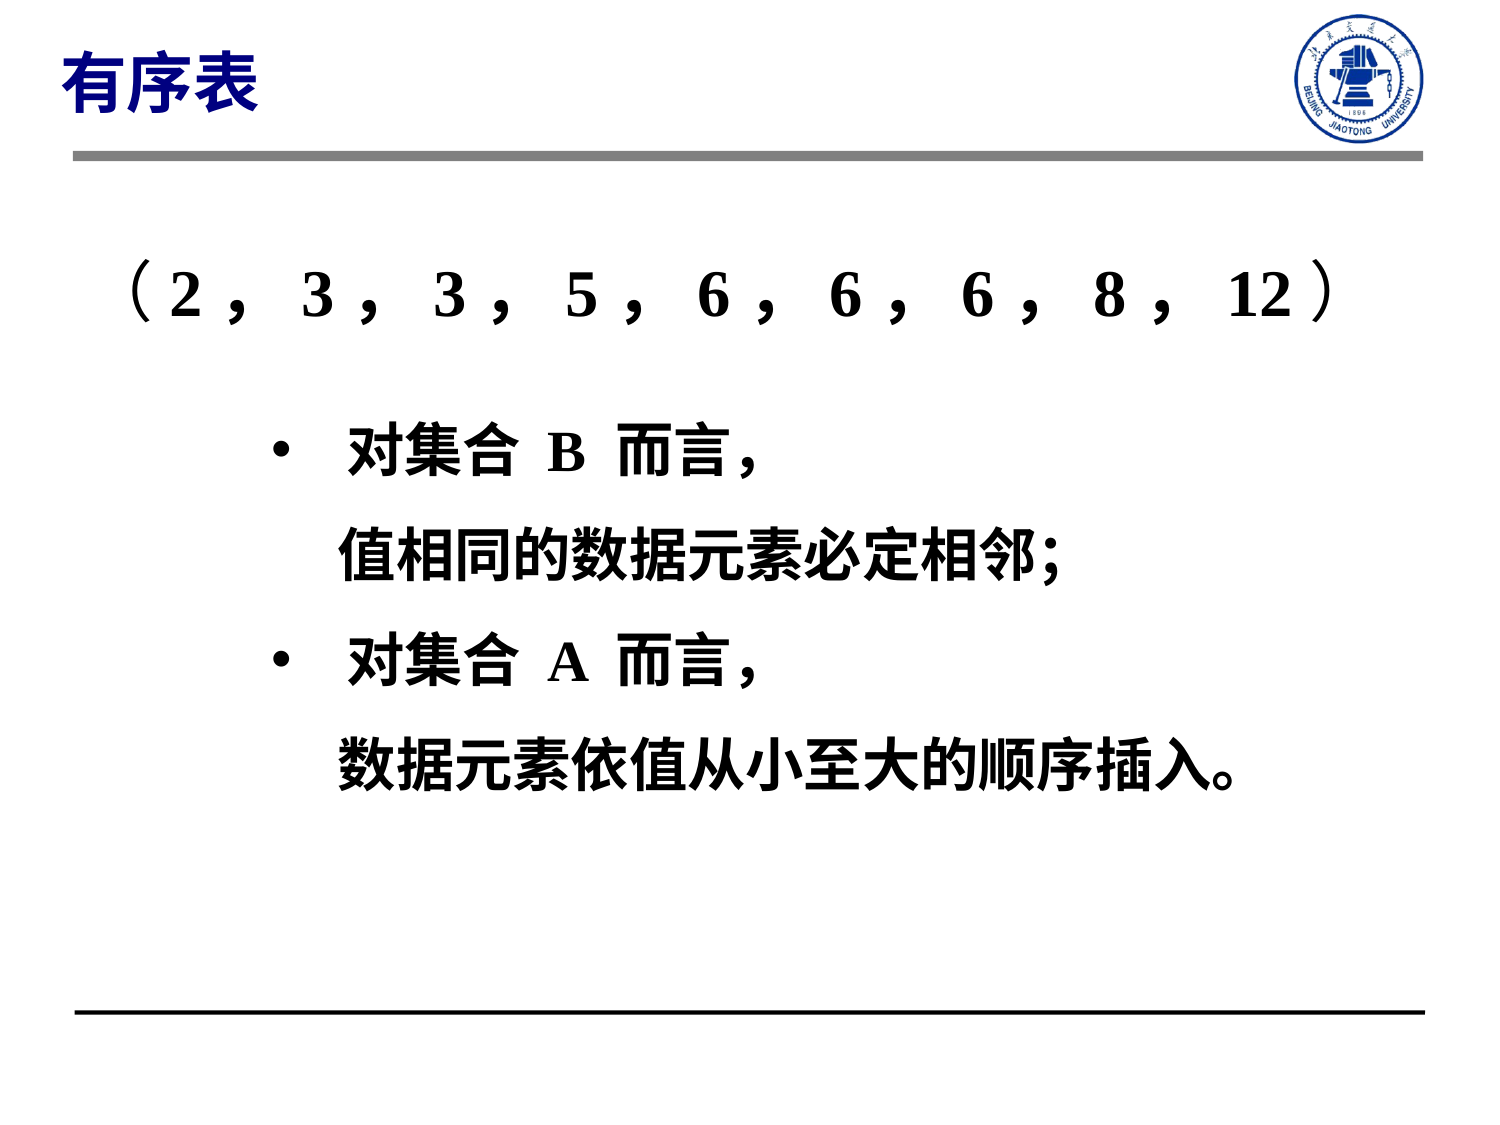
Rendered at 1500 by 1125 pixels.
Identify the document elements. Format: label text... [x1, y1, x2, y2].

text_box 有序表 [45, 27, 1321, 130]
text_box （2，3，3，5，6，6，6，8，12） [71, 226, 1391, 337]
text_box 对集合 B 而言， 值相同的数据元素必定相邻； 对集合 A 而言， 数据元素依值从小至大的顺序插入。 [256, 370, 1285, 902]
picture [1294, 14, 1424, 144]
